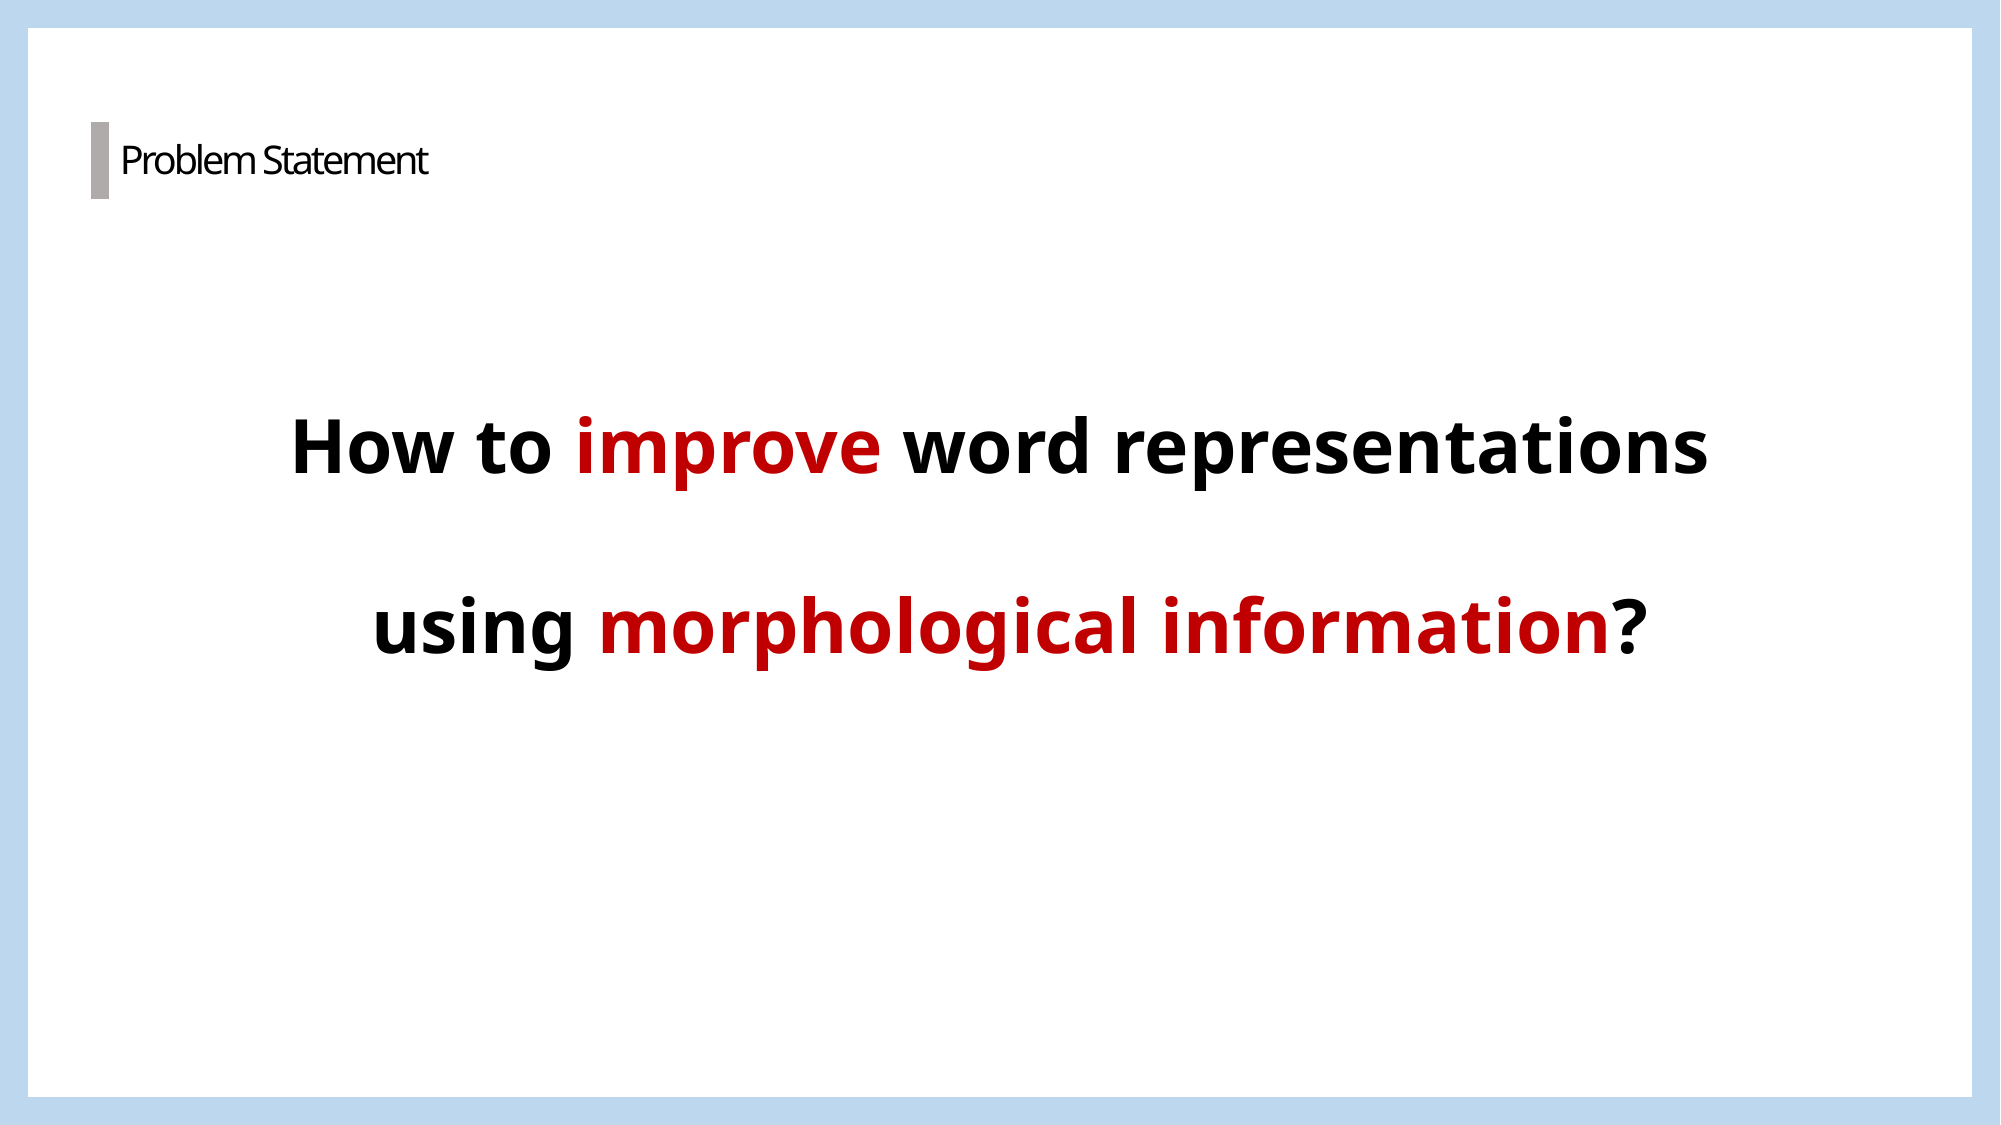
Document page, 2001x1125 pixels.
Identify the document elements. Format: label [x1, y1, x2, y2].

text_box [0, 0, 2000, 1125]
